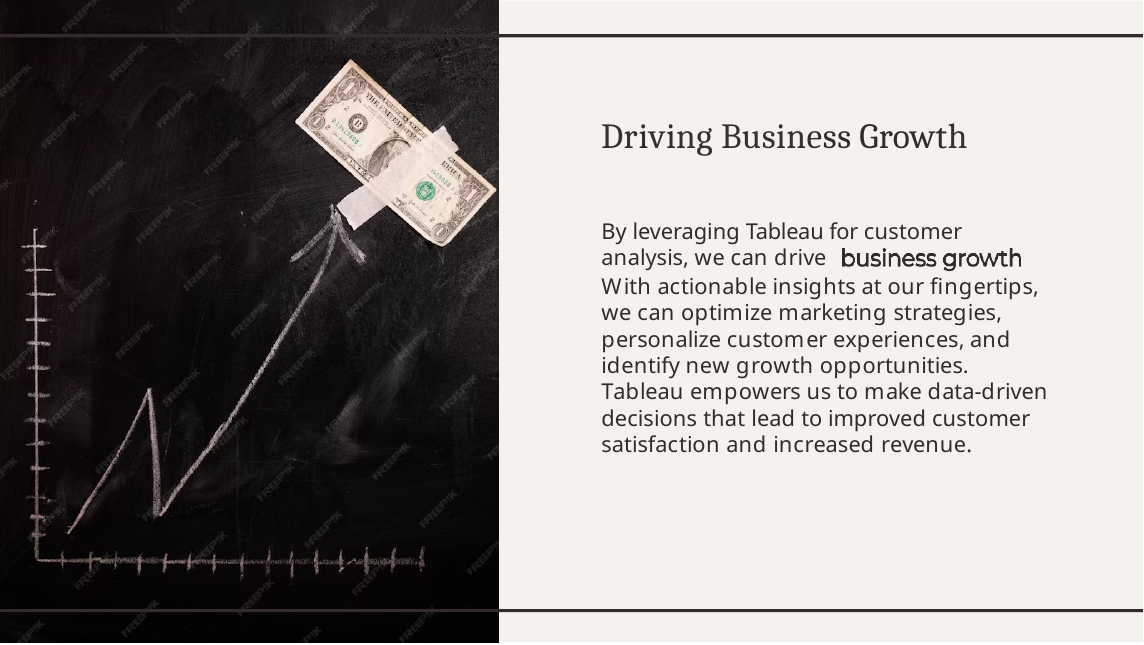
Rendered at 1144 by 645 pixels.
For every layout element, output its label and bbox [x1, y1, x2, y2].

picture [842, 248, 1021, 271]
text_box [0, 0, 1144, 644]
